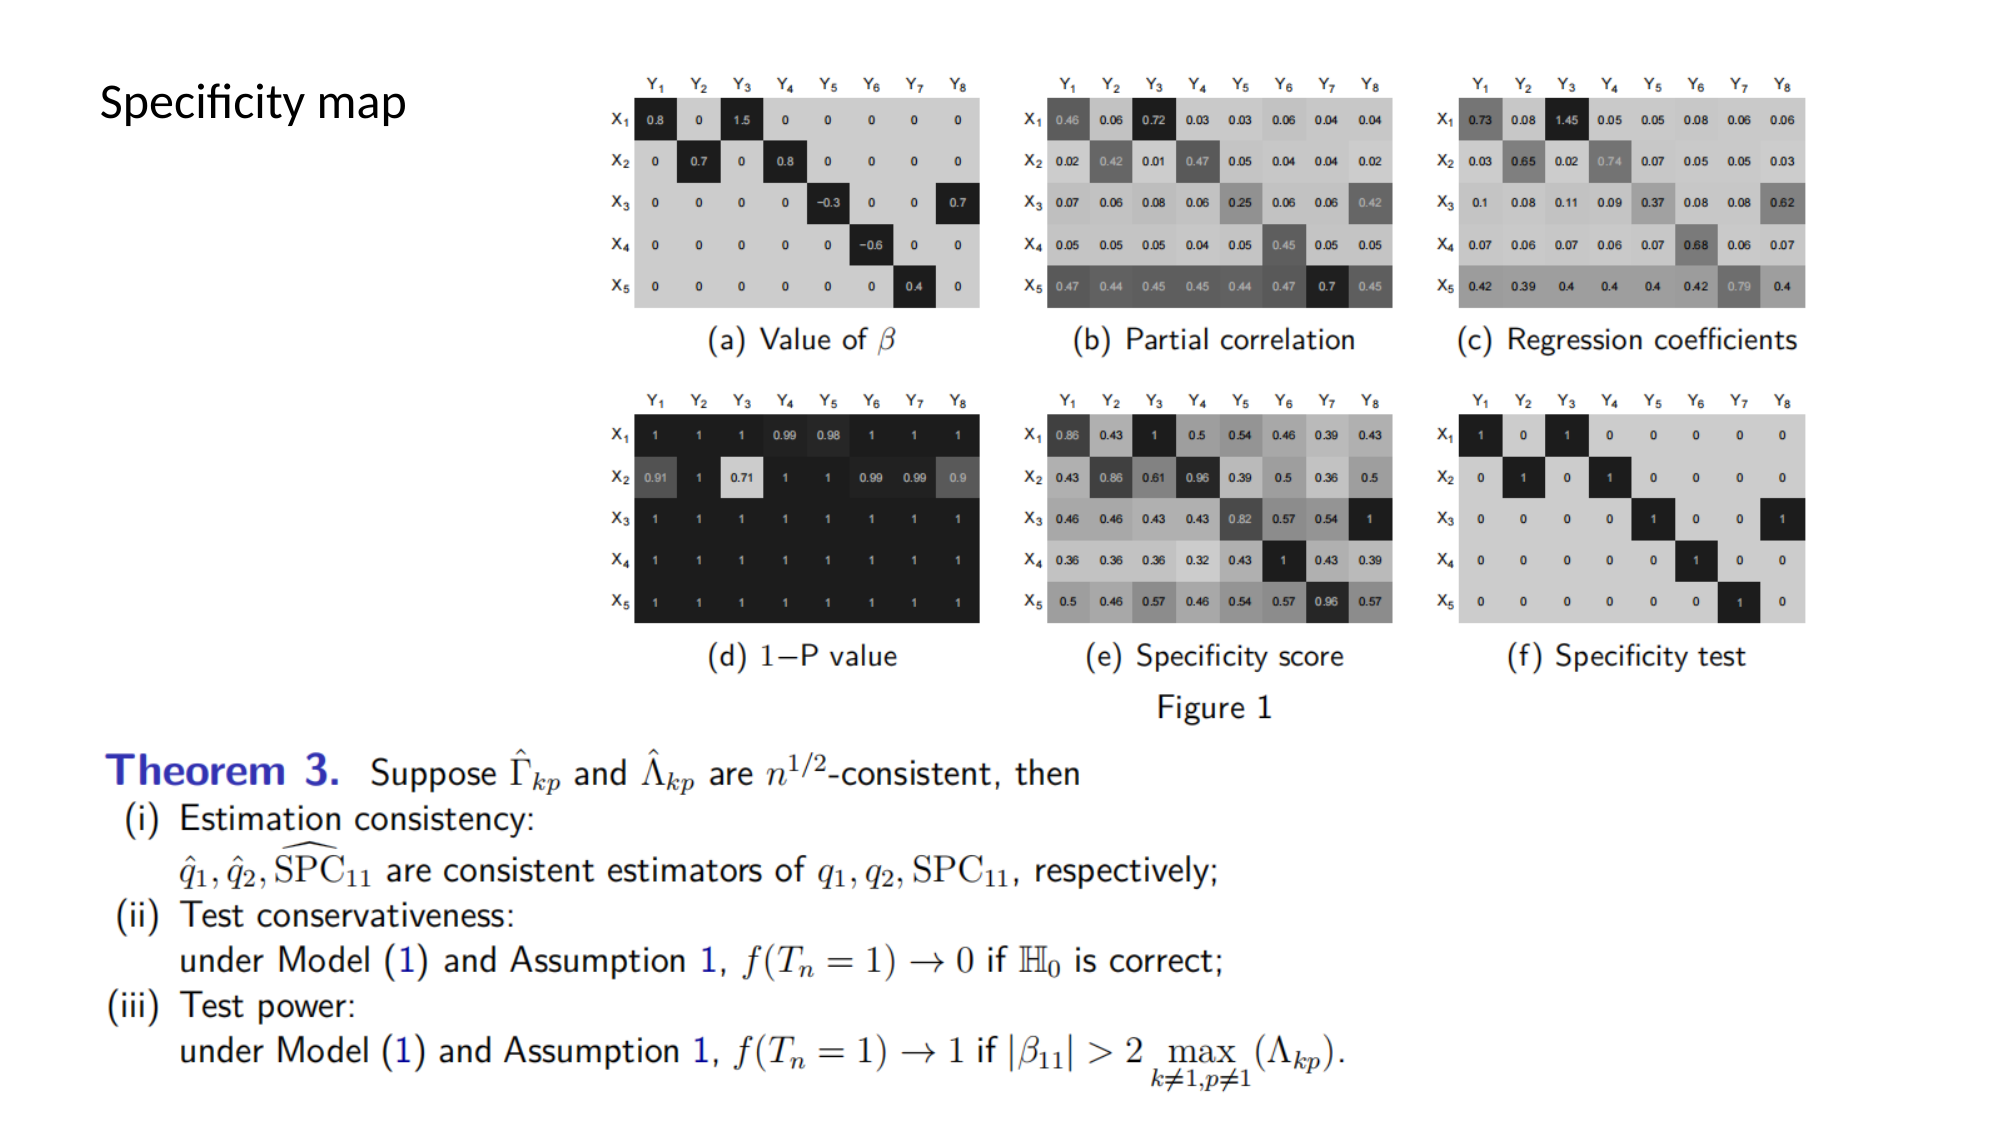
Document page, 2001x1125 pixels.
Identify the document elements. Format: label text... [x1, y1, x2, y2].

picture [100, 42, 1844, 1110]
text_box Specificity map [85, 61, 592, 141]
